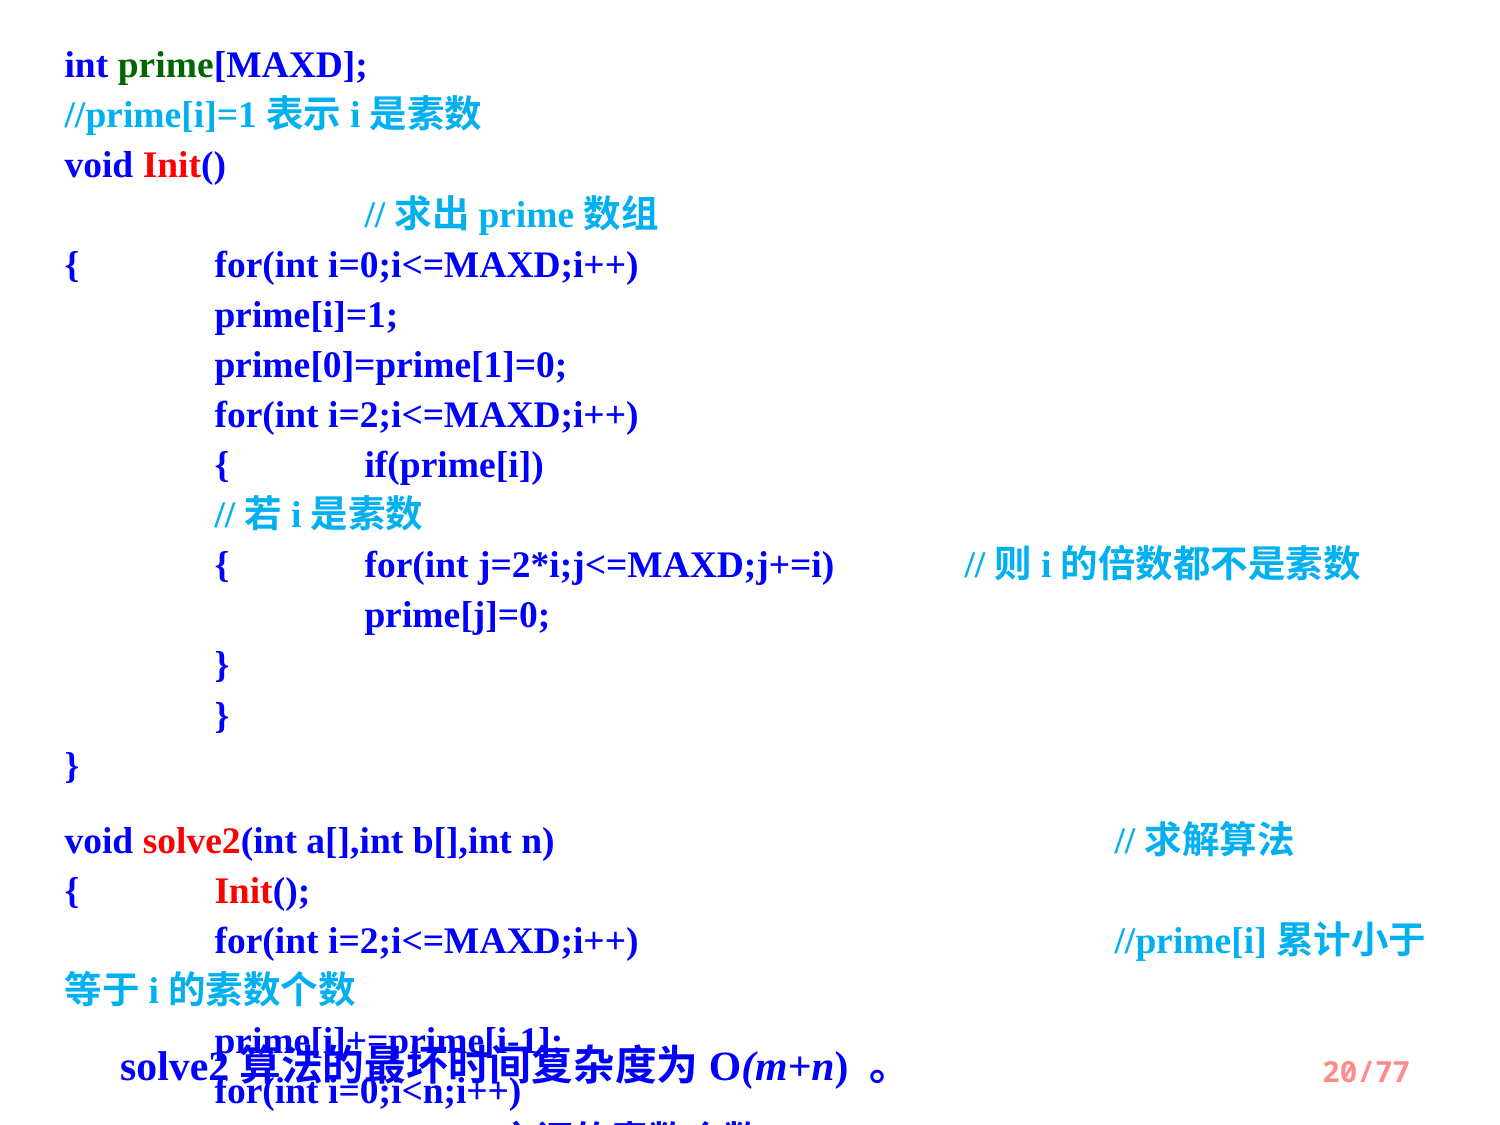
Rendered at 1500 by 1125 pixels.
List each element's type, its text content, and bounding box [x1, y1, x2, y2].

slide_number 20/77 [1074, 1042, 1425, 1103]
text_box int prime[MAXD]; //prime[i]=1表示i是素数 void Init() //求出prime数组 { for(int i=0;i<=MAXD;i++) prime[i]=1; prime[0]=prime[1]=0; for(int i=2;i<=MAXD;i++) { if(prime[i]) //若i是素数 { for(int j=2*i;j<=MAXD;j+=i) //则i的倍数都不是素数 prime[j]=0; } } } void solve2(int a[],int b[],int n) //求解算法 { Init(); for(int i=2;i<=MAXD;i++) //prime[i]累计小于等于i的素数个数 prime[i]+=prime[i-1]; for(int i=0;i<n;i++) printf(" %d-%d之间的素数个数=%d\n",a[i],b[i],prime[b[i]]-prime[a[i]-1]); } [33, 21, 1455, 1125]
text_box solve2算法的最坏时间复杂度为O(m+n) 。 [105, 1031, 1043, 1097]
